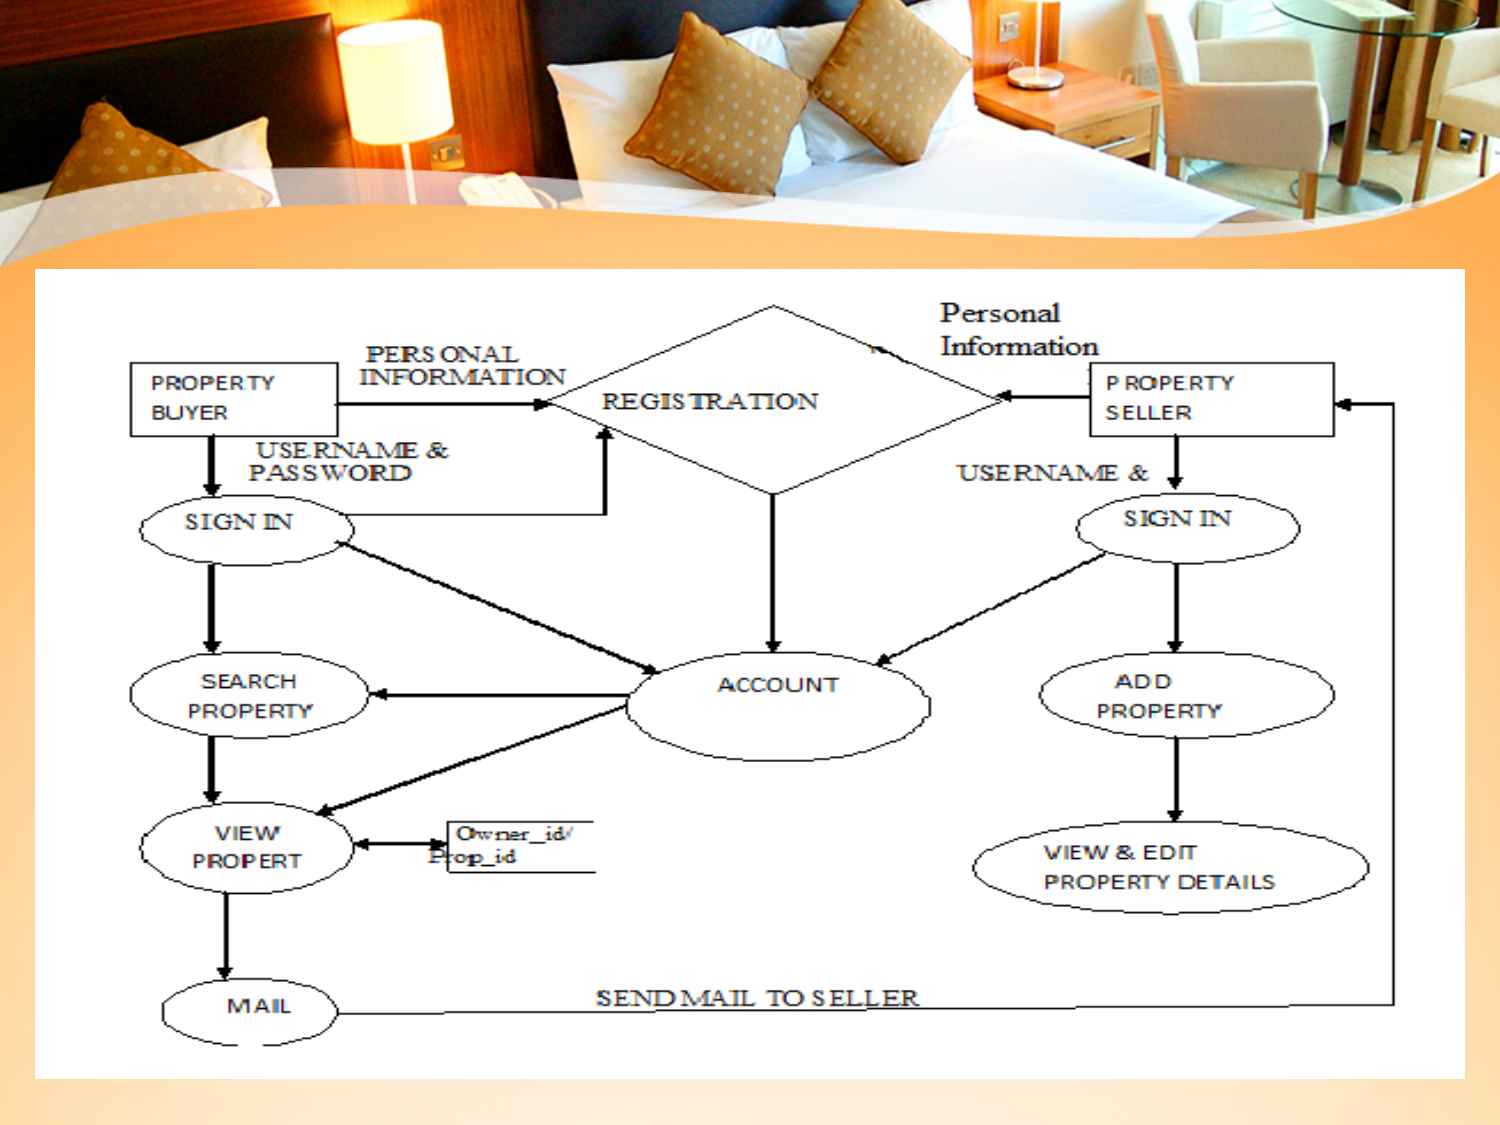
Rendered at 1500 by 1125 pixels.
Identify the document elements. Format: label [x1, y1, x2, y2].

list [34, 269, 1466, 1079]
picture [0, 0, 1500, 1125]
